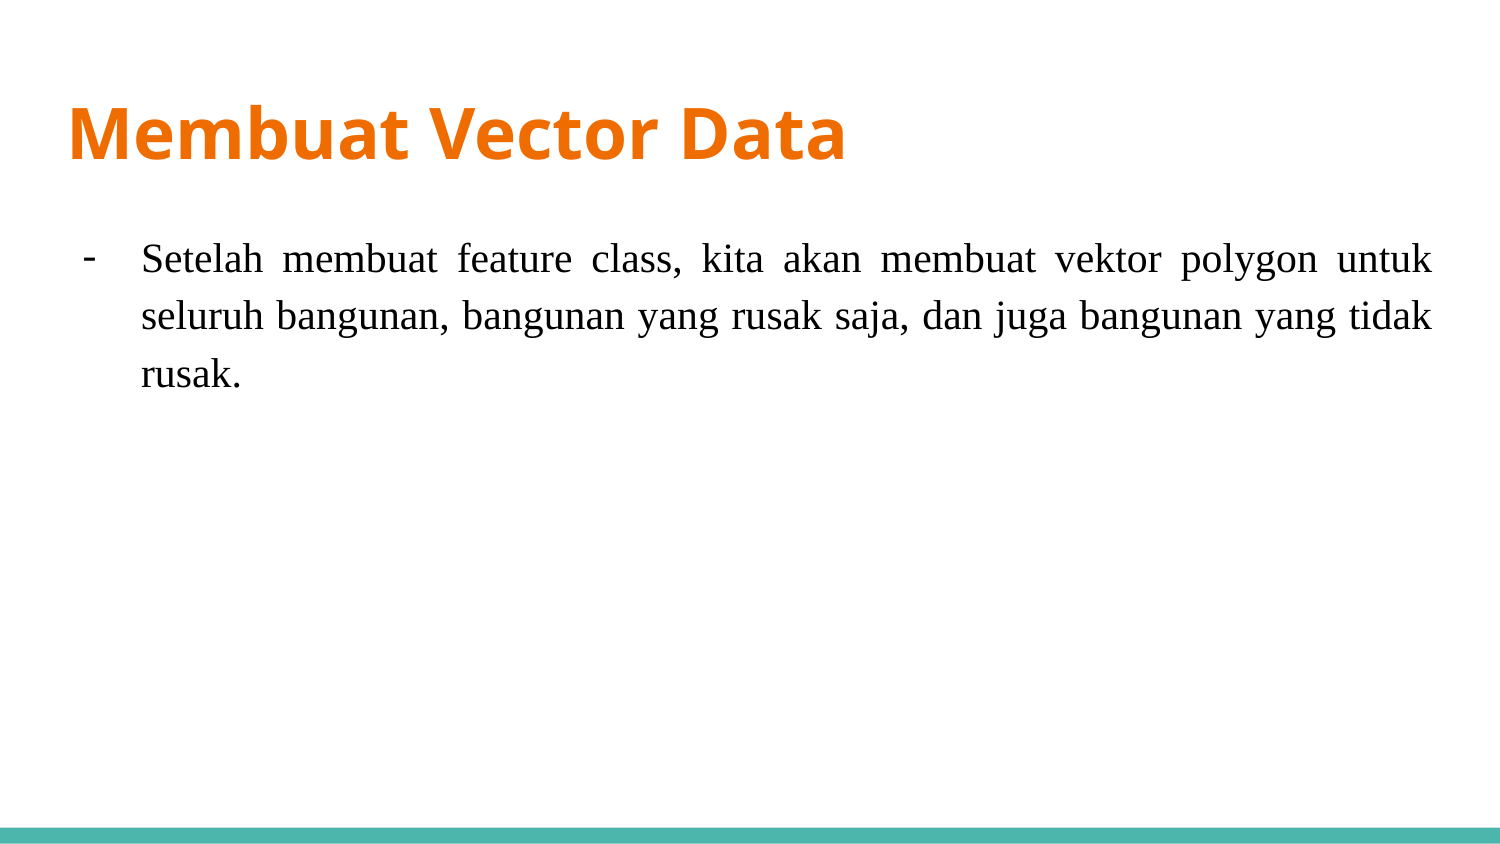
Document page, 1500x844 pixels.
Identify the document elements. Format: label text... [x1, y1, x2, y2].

list Setelah membuat feature class, kita akan membuat vektor polygon untuk seluruh bangunan, bangunan yang rusak saja, dan juga bangunan yang tidak rusak. [51, 207, 1449, 750]
title Membuat Vector Data [51, 72, 1449, 189]
